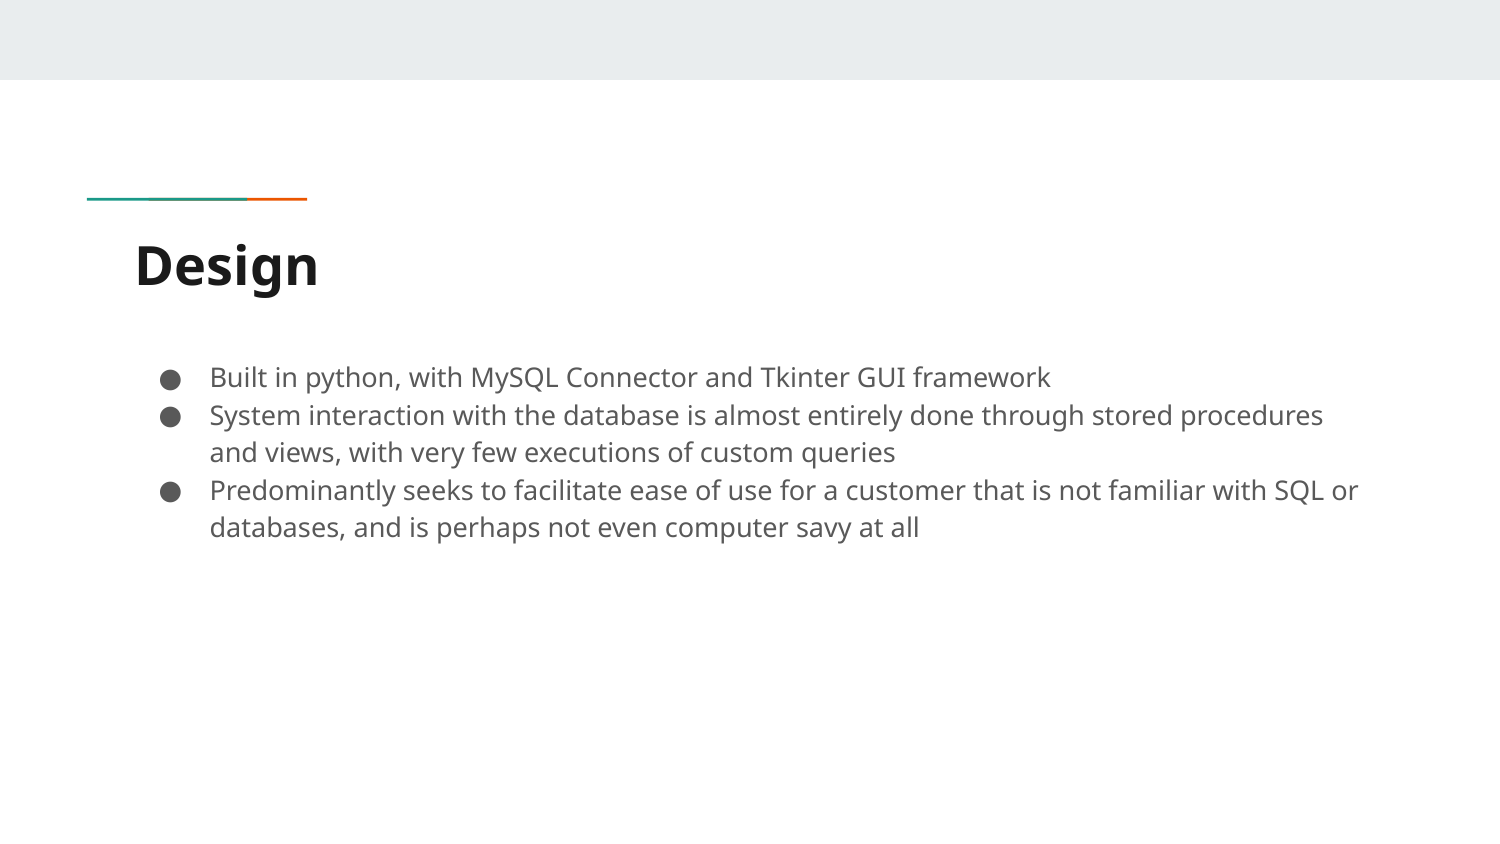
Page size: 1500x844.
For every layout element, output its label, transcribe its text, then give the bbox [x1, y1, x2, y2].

list Built in python, with MySQL Connector and Tkinter GUI framework System interaction with the database is almost entirely done through stored procedures and views, with very few executions of custom queries Predominantly seeks to facilitate ease of use for a customer that is not familiar with SQL or databases, and is perhaps not even computer savy at all [119, 341, 1381, 712]
title Design [119, 216, 1381, 305]
